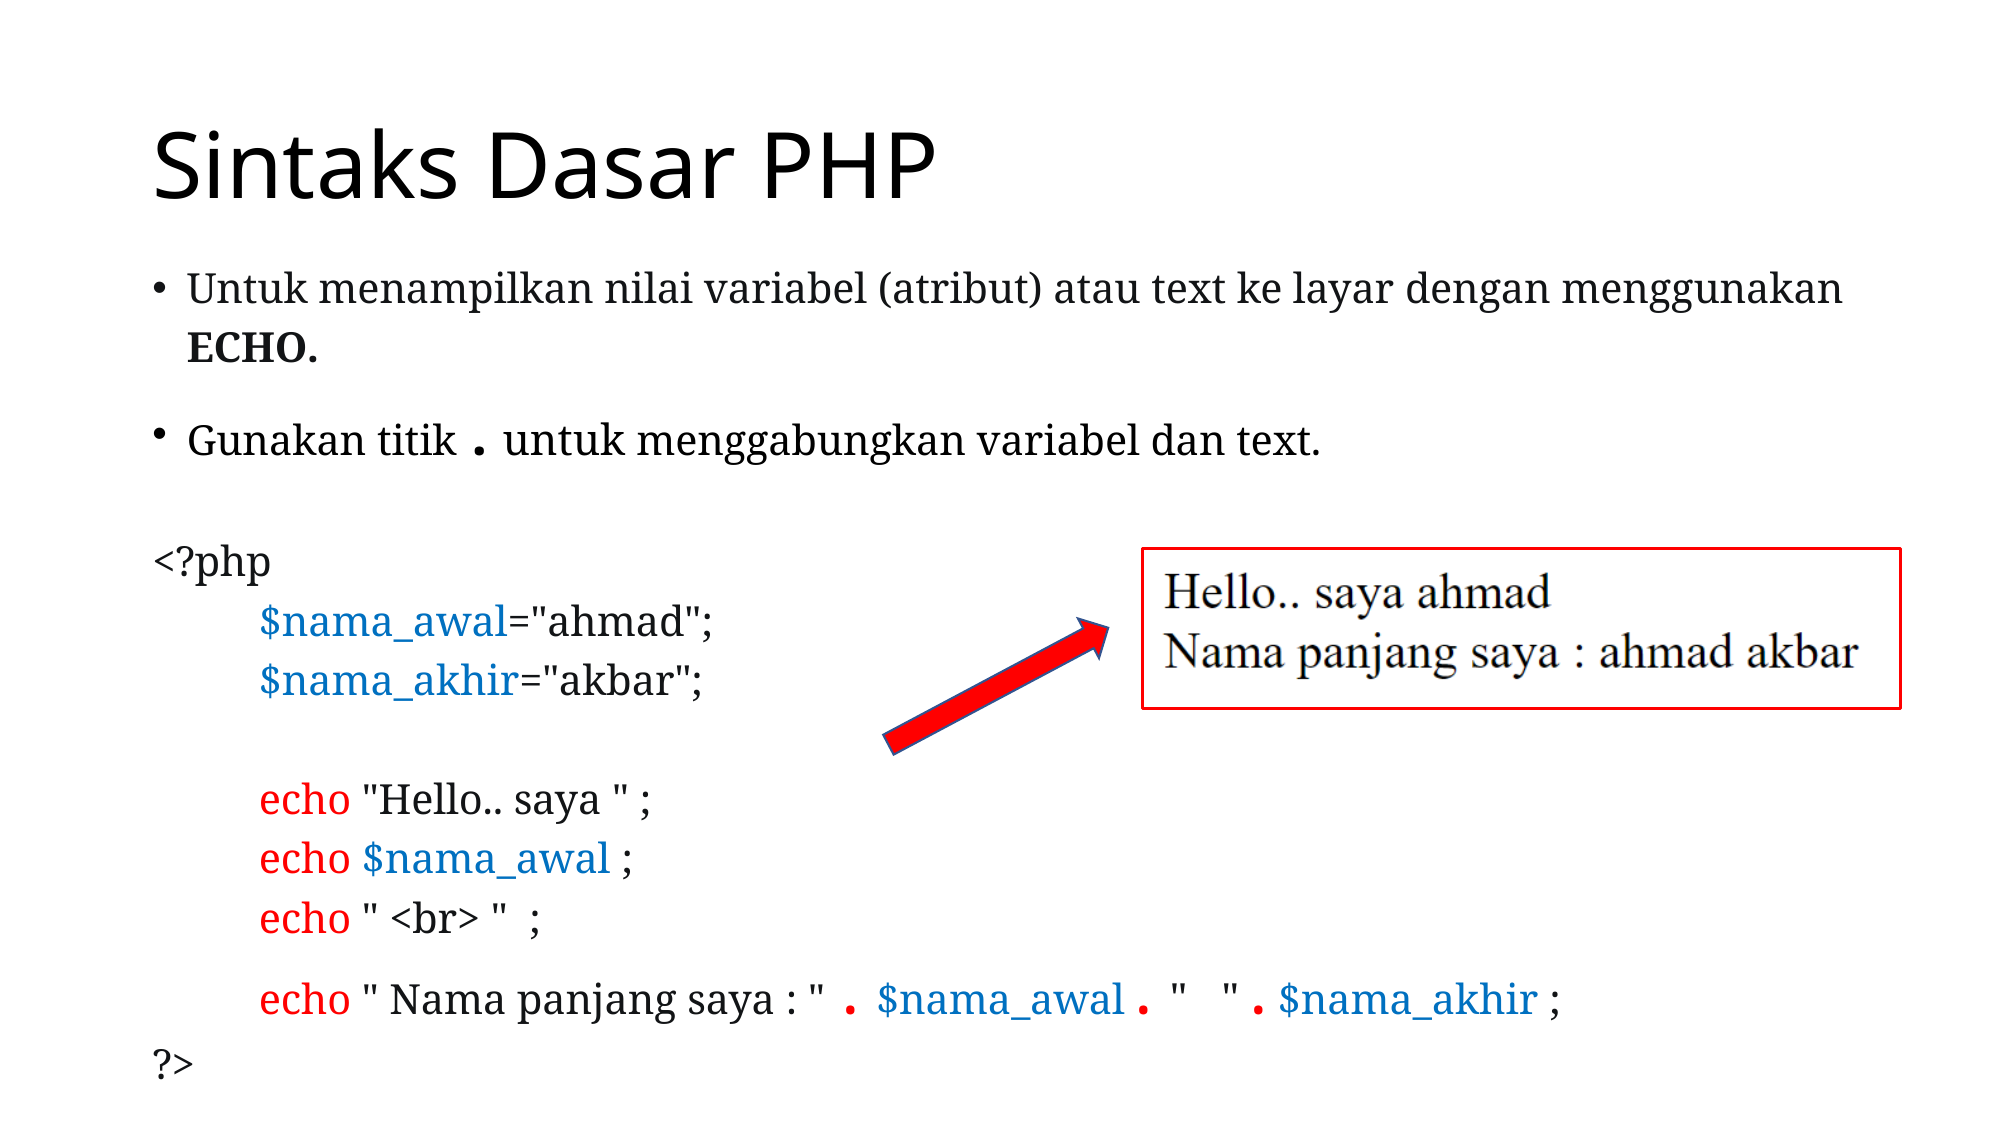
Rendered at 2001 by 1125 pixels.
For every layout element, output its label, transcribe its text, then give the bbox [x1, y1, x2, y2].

picture [1144, 550, 1899, 707]
title Sintaks Dasar PHP [137, 59, 1863, 244]
list Untuk menampilkan nilai variabel (atribut) atau text ke layar dengan menggunakan ECHO. Gunakan titik . untuk menggabungkan variabel dan text. <?php $nama_awal="ahmad"; $nama_akhir="akbar"; echo "Hello.. saya " ; echo $nama_awal ; echo " <br> " ; echo " Nama panjang saya : " . $nama_awal . " " . $nama_akhir ; ?> [137, 244, 1913, 1099]
text_box [881, 616, 1110, 757]
